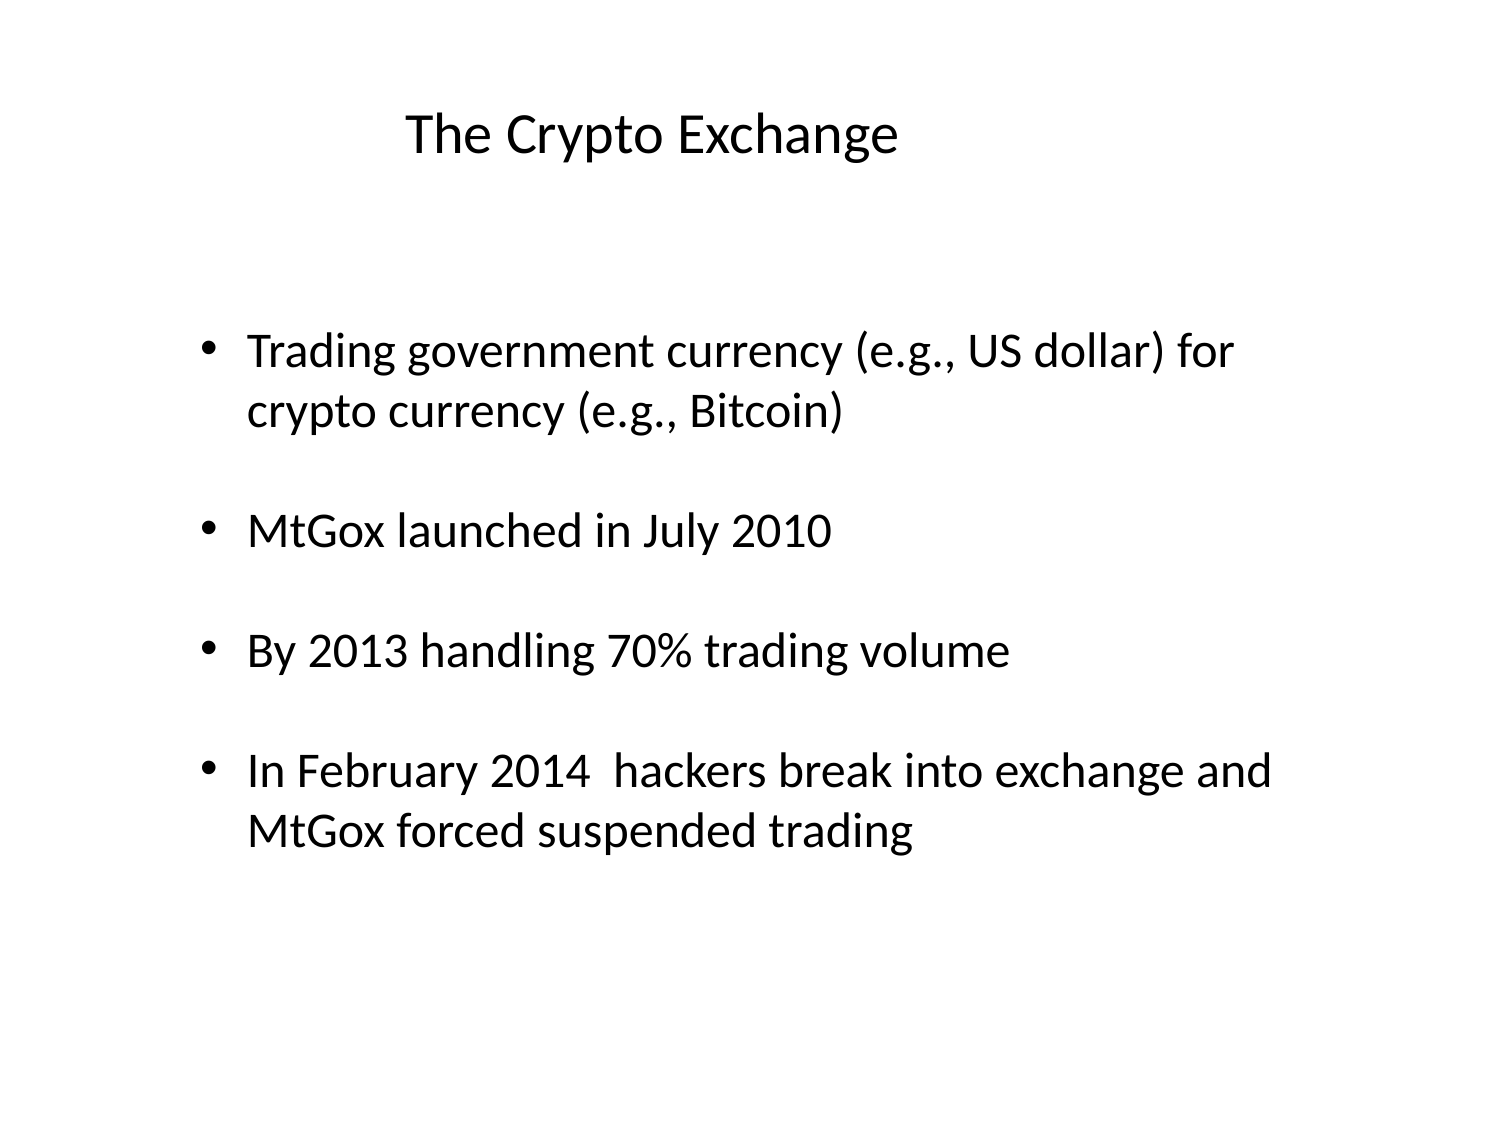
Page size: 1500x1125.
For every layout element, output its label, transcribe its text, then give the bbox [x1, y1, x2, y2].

text_box The Crypto Exchange [390, 87, 915, 173]
text_box Trading government currency (e.g., US dollar) for crypto currency (e.g., Bitcoin) MtGox launched in July 2010 By 2013 handling 70% trading volume In February 2014 hackers break into exchange and MtGox forced suspended trading [185, 249, 1312, 925]
